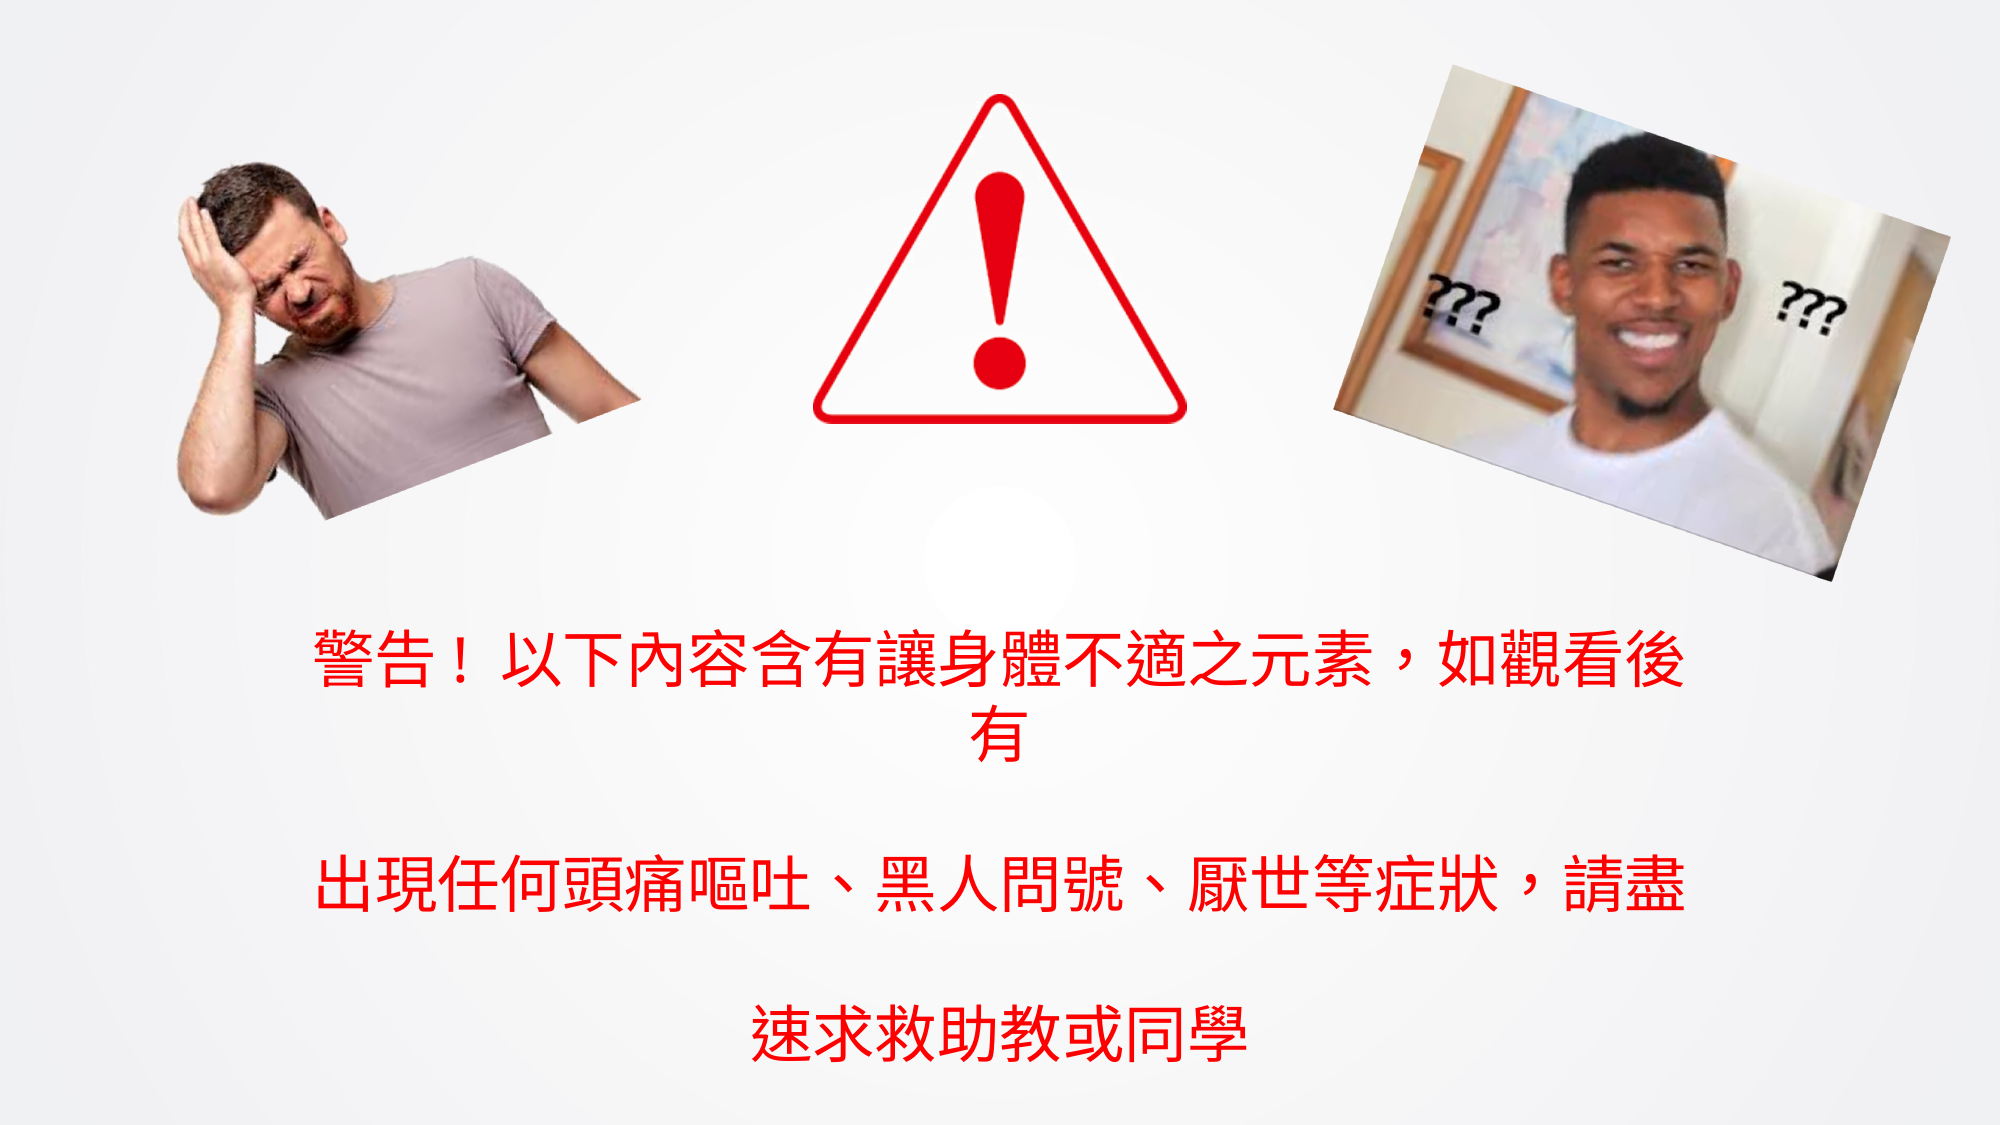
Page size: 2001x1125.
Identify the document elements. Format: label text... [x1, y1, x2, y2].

picture [1334, 65, 1950, 581]
picture [2, 39, 645, 591]
text_box 警告! 以下內容含有讓身體不適之元素，如觀看後有 出現任何頭痛嘔吐、黑人問號、厭世等症狀，請盡 速求救助教或同學 [273, 612, 1727, 1078]
picture [813, 94, 1187, 425]
